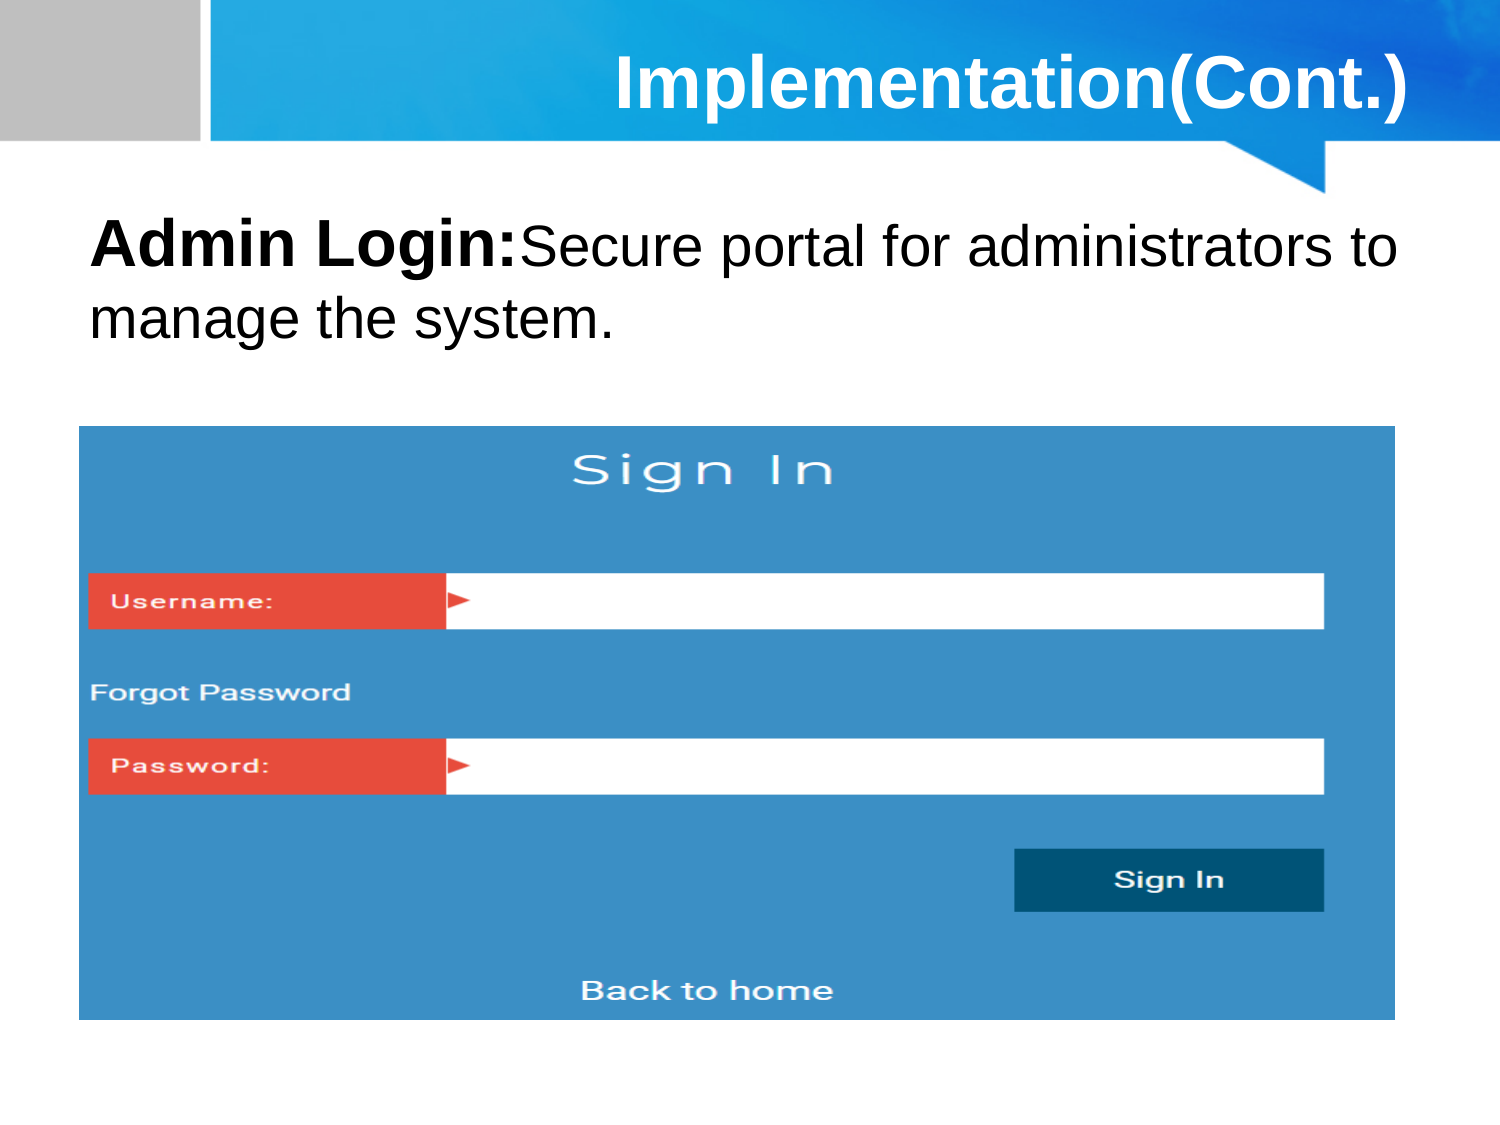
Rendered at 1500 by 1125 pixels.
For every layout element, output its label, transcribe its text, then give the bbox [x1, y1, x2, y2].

picture [0, 0, 1500, 1125]
title Implementation(Cont.) [74, 30, 1426, 127]
list Admin Login:Secure portal for administrators to manage the system. [74, 192, 1426, 1006]
